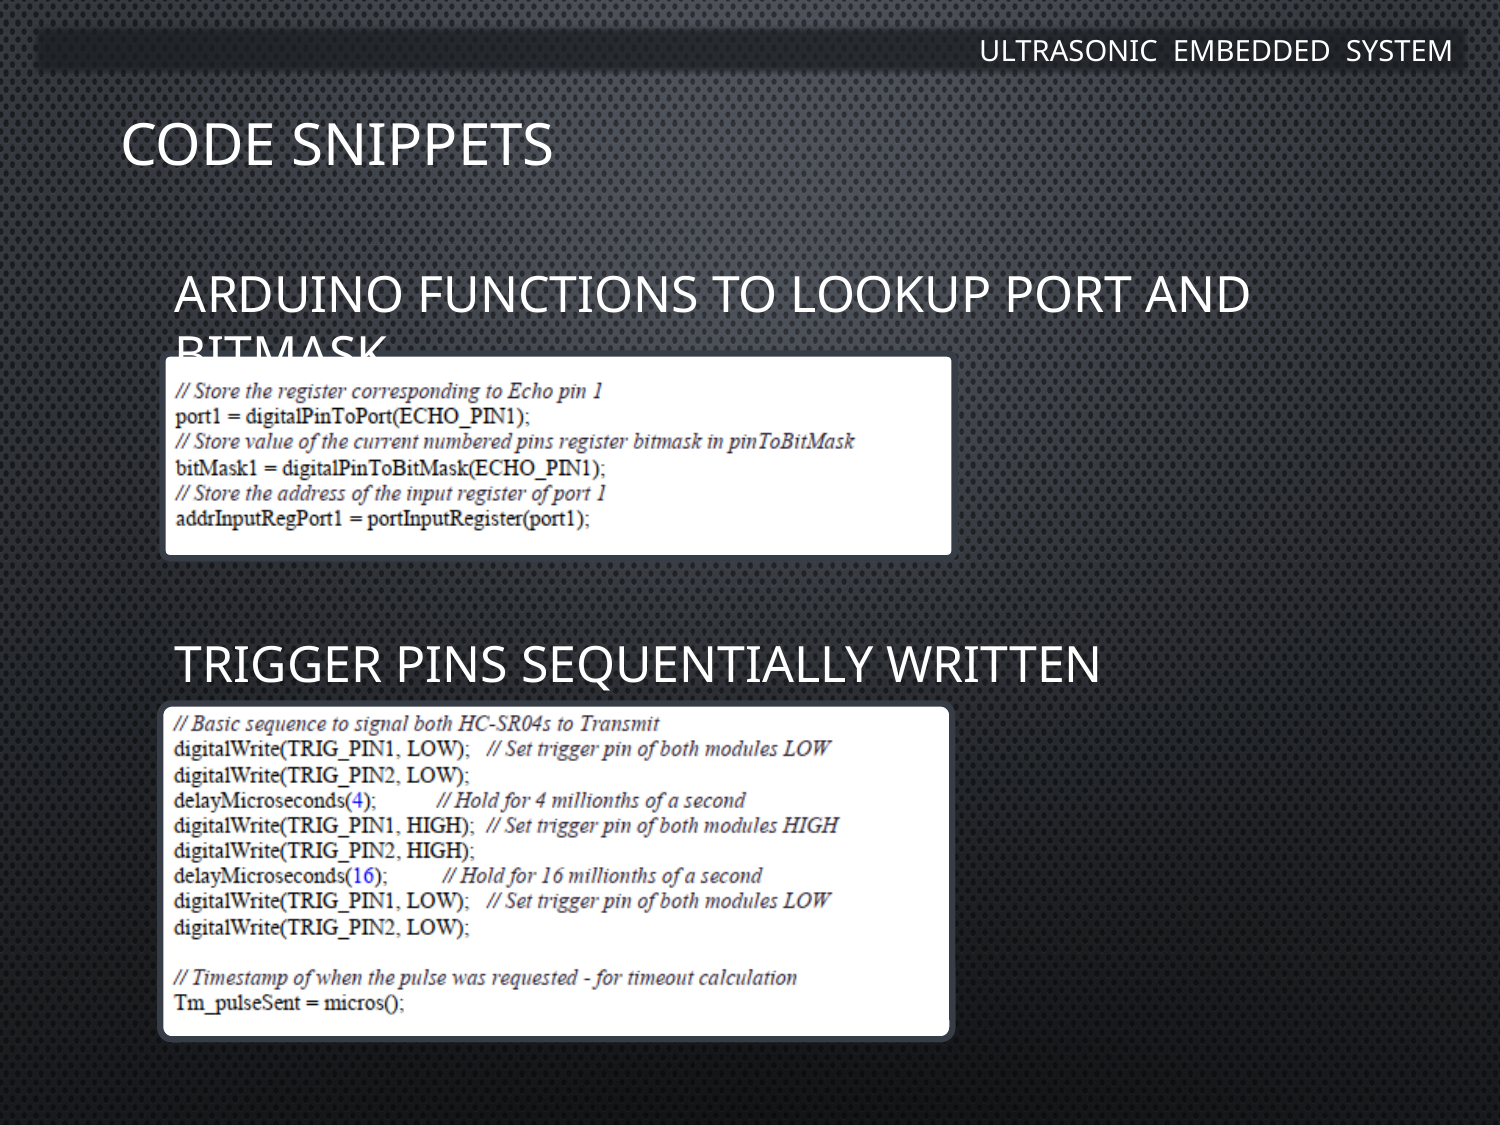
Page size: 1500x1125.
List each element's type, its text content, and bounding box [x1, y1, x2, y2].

text_box Ultrasonic Embedded system [41, 34, 1461, 68]
text_box Trigger pins sequentially written [160, 624, 1274, 699]
picture [159, 703, 953, 1040]
text_box Arduino functions to lookup port and bitmask [160, 255, 1363, 329]
text_box Code Snippets [105, 99, 1413, 200]
picture [162, 353, 955, 559]
